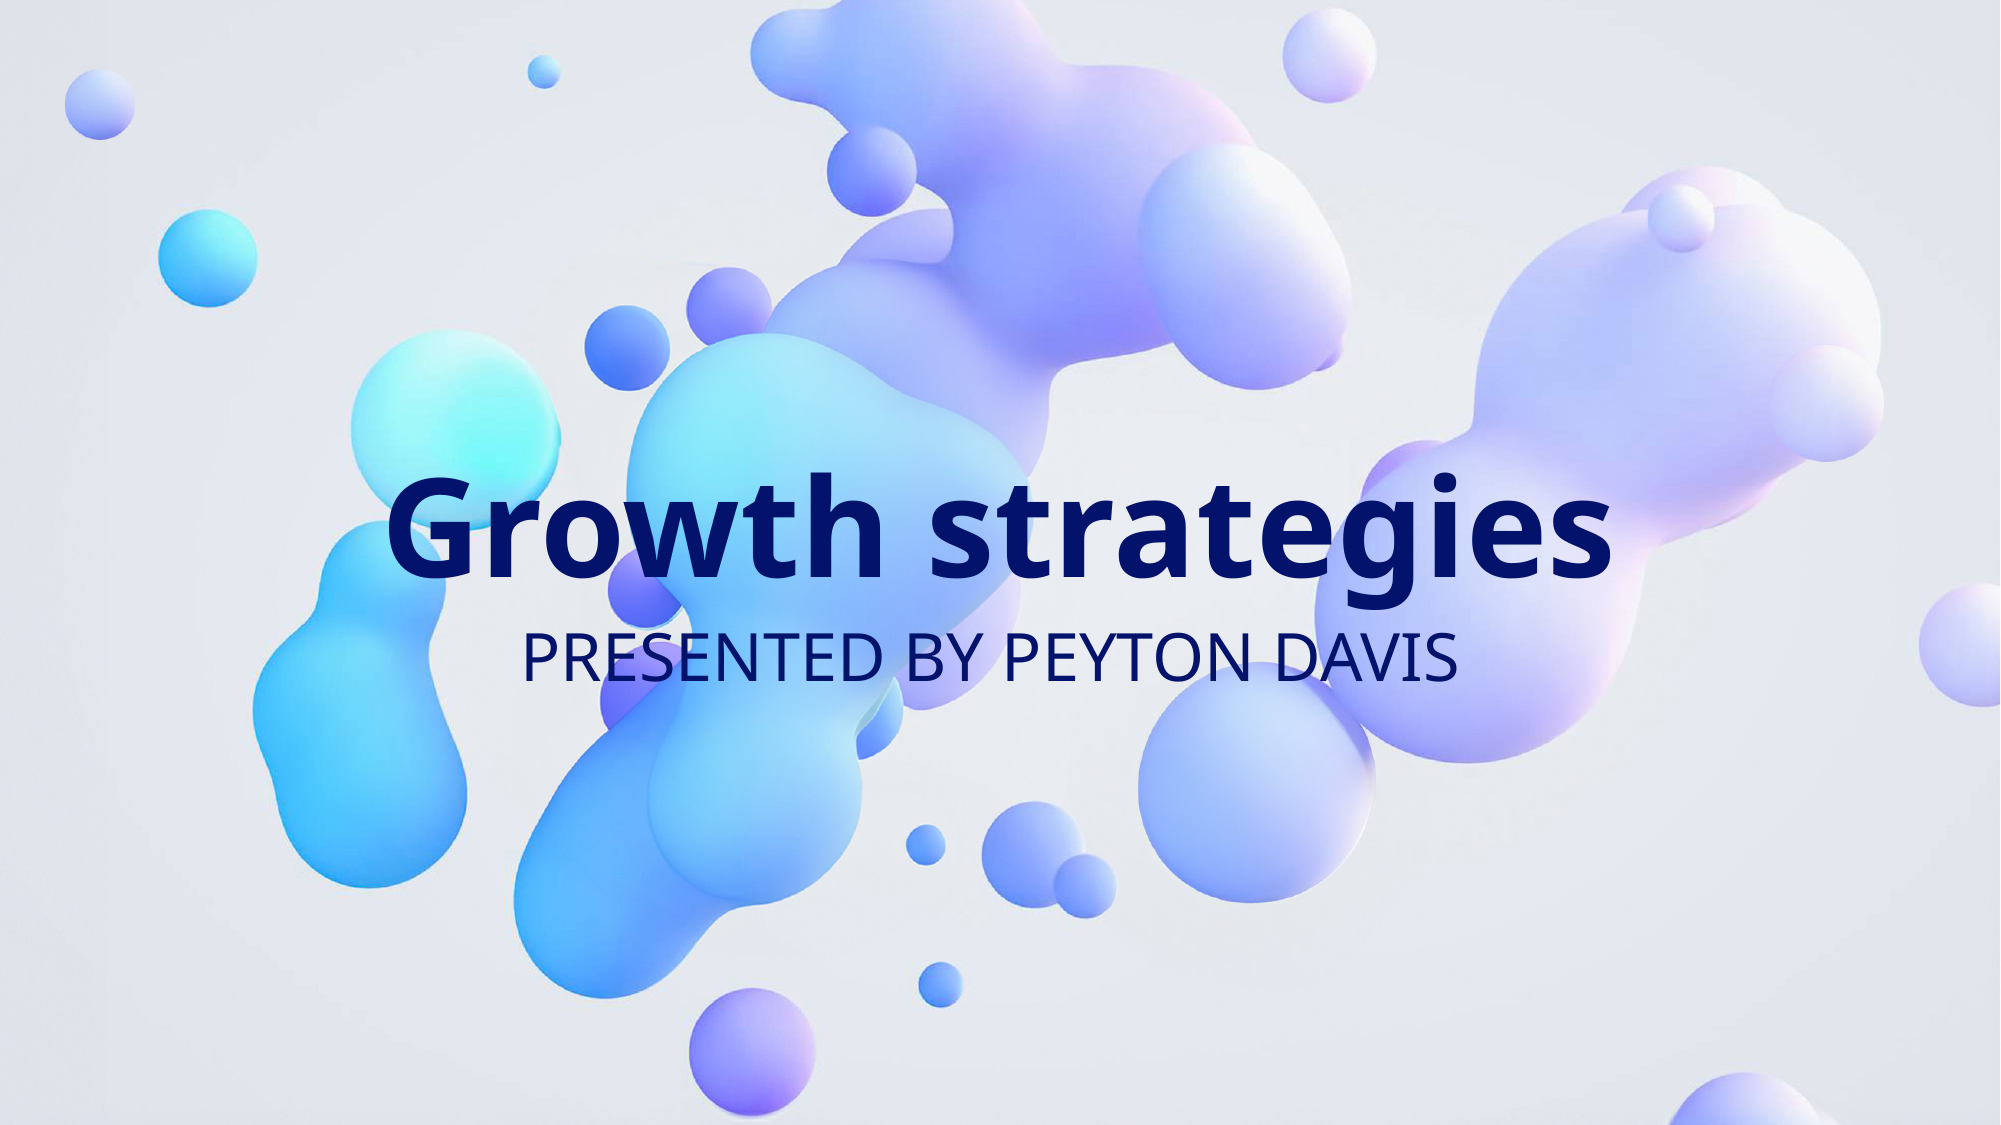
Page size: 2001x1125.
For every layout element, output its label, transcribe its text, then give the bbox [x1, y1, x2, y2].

title Growth strategies [100, 82, 1898, 615]
picture [0, 0, 2001, 1125]
subtitle Presented by Peyton Davis [100, 616, 1898, 831]
